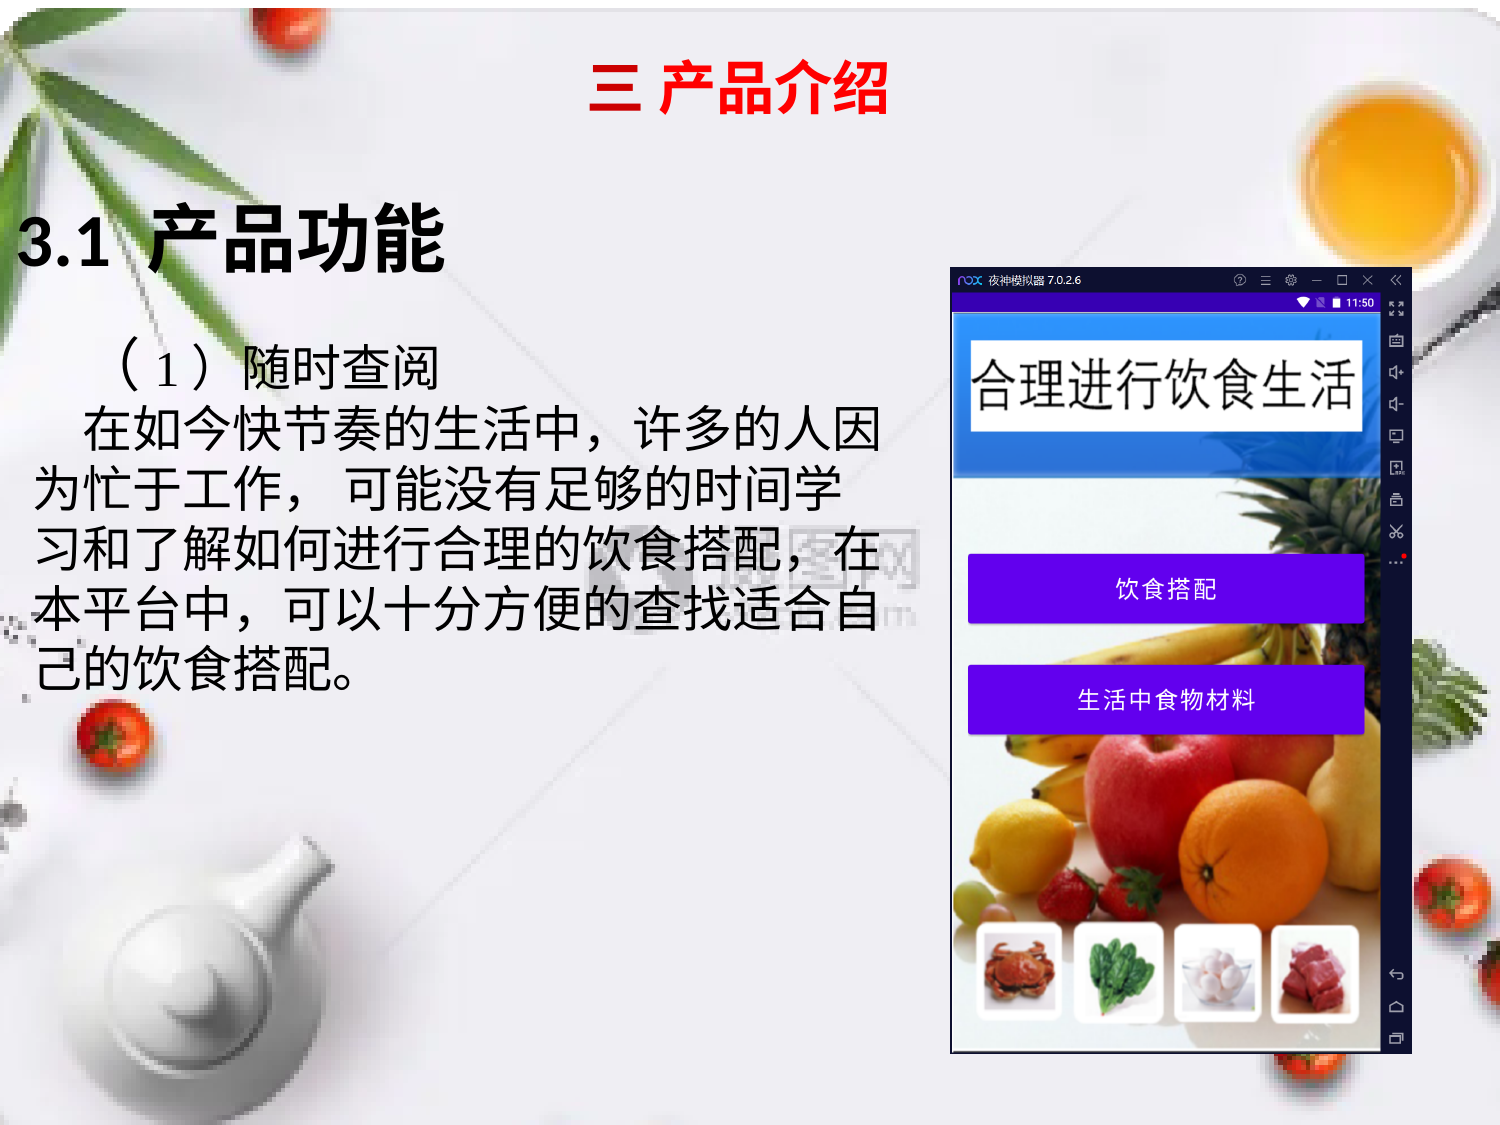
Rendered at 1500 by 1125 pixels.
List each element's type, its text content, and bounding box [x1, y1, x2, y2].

picture [0, 0, 1500, 1125]
text_box （1）随时查阅 在如今快节奏的生活中，许多的人因为忙于工作， 可能没有足够的时间学习和了解如何进行合理的饮食搭配，在本平台中，可以十分方便的查找适合自己的饮食搭配。 [17, 320, 904, 706]
text_box 3.1 产品功能 [1, 184, 835, 290]
text_box 三 产品介绍 [211, 18, 1267, 155]
